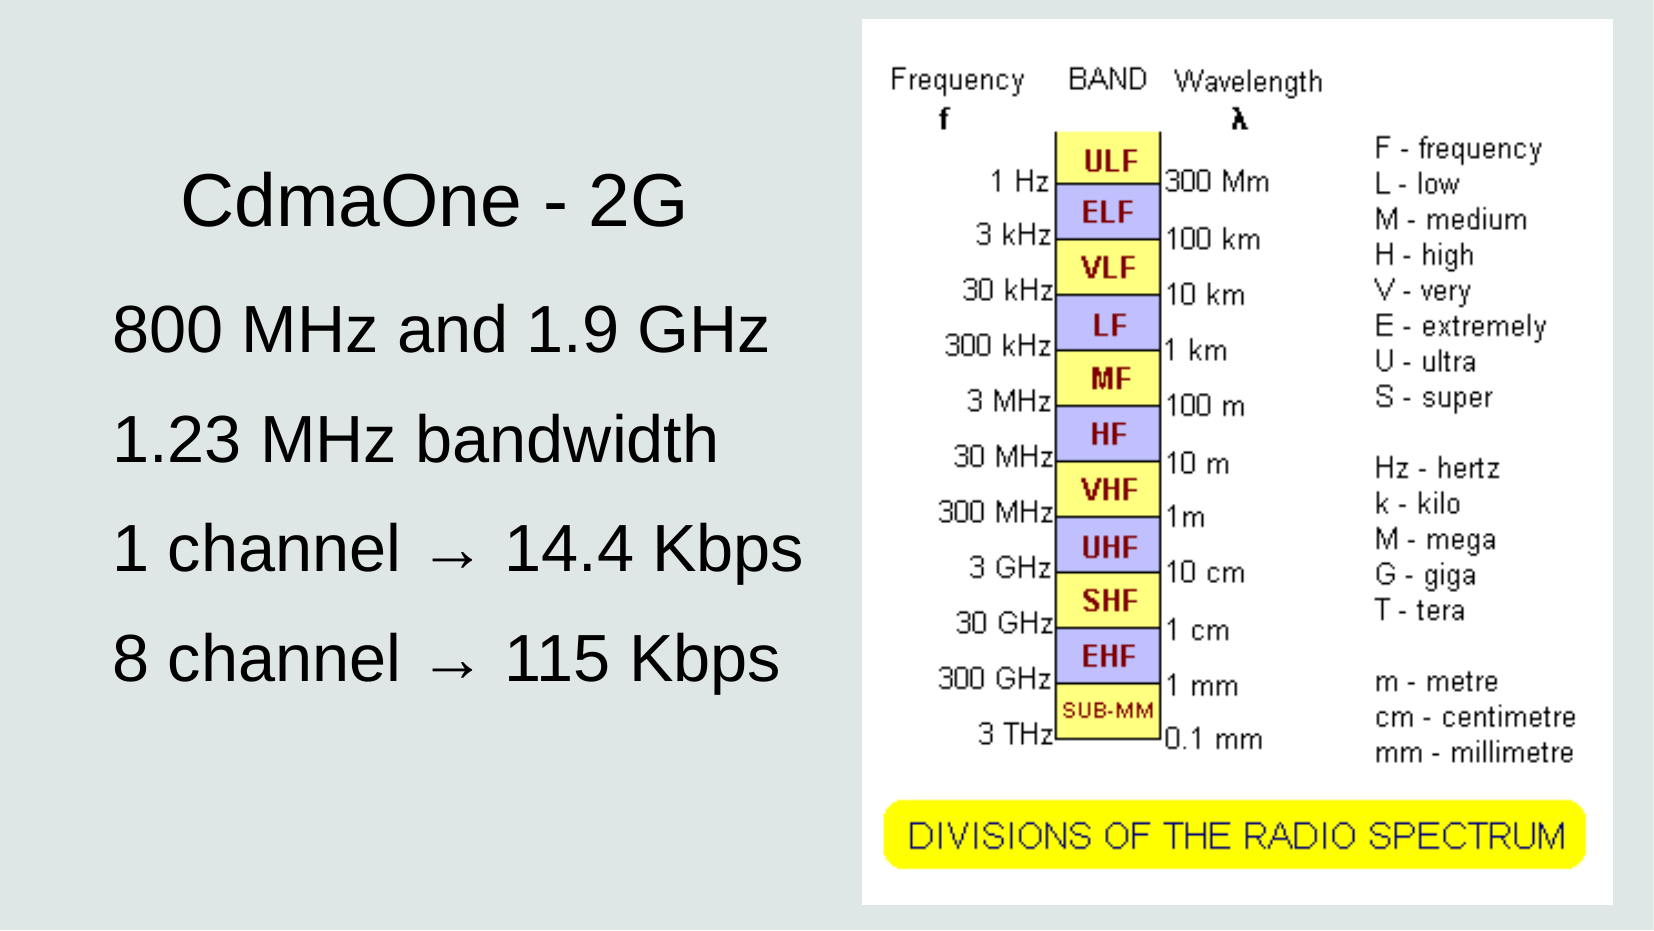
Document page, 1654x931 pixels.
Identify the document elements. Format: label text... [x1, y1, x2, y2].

list 800 MHz and 1.9 GHz 1.23 MHz bandwidth 1 channel → 14.4 Kbps 8 channel → 115 Kbps [112, 285, 857, 825]
title CdmaOne - 2G [157, 112, 713, 281]
picture [862, 19, 1613, 905]
